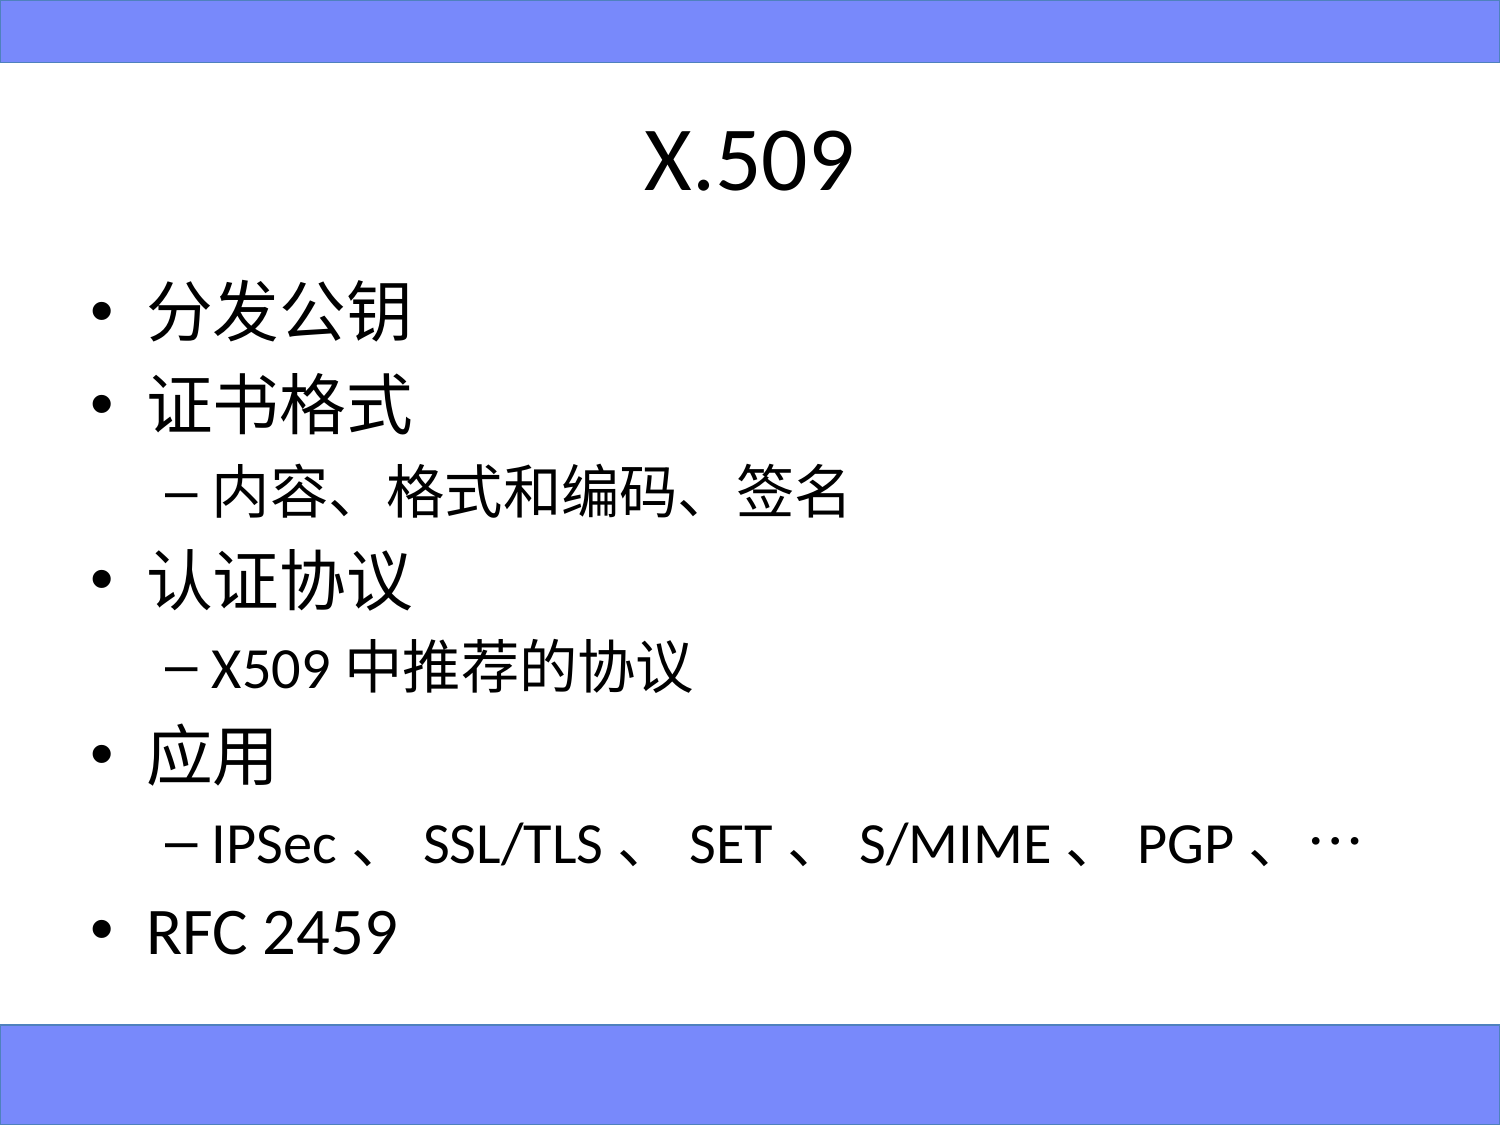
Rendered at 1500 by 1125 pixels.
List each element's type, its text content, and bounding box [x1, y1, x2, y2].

list 分发公钥 证书格式 内容、格式和编码、签名 认证协议 X509中推荐的协议 应用 IPSec、SSL/TLS、SET、S/MIME、PGP、… RFC 2459 [75, 262, 1425, 1005]
title X.509 [75, 87, 1425, 221]
